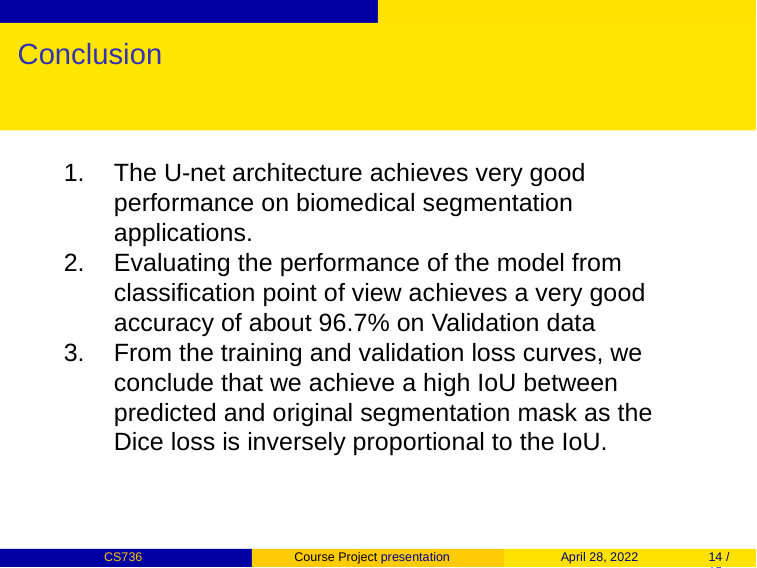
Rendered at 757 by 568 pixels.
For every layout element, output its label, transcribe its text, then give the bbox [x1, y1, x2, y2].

title Conclusion [0, 22, 756, 131]
text_box The U-net architecture achieves very good performance on biomedical segmentation applications. Evaluating the performance of the model from classification point of view achieves a very good accuracy of about 96.7% on Validation data From the training and validation loss curves, we conclude that we achieve a high IoU between predicted and original segmentation mask as the Dice loss is inversely proportional to the IoU. [23, 141, 718, 501]
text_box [0, 548, 757, 568]
